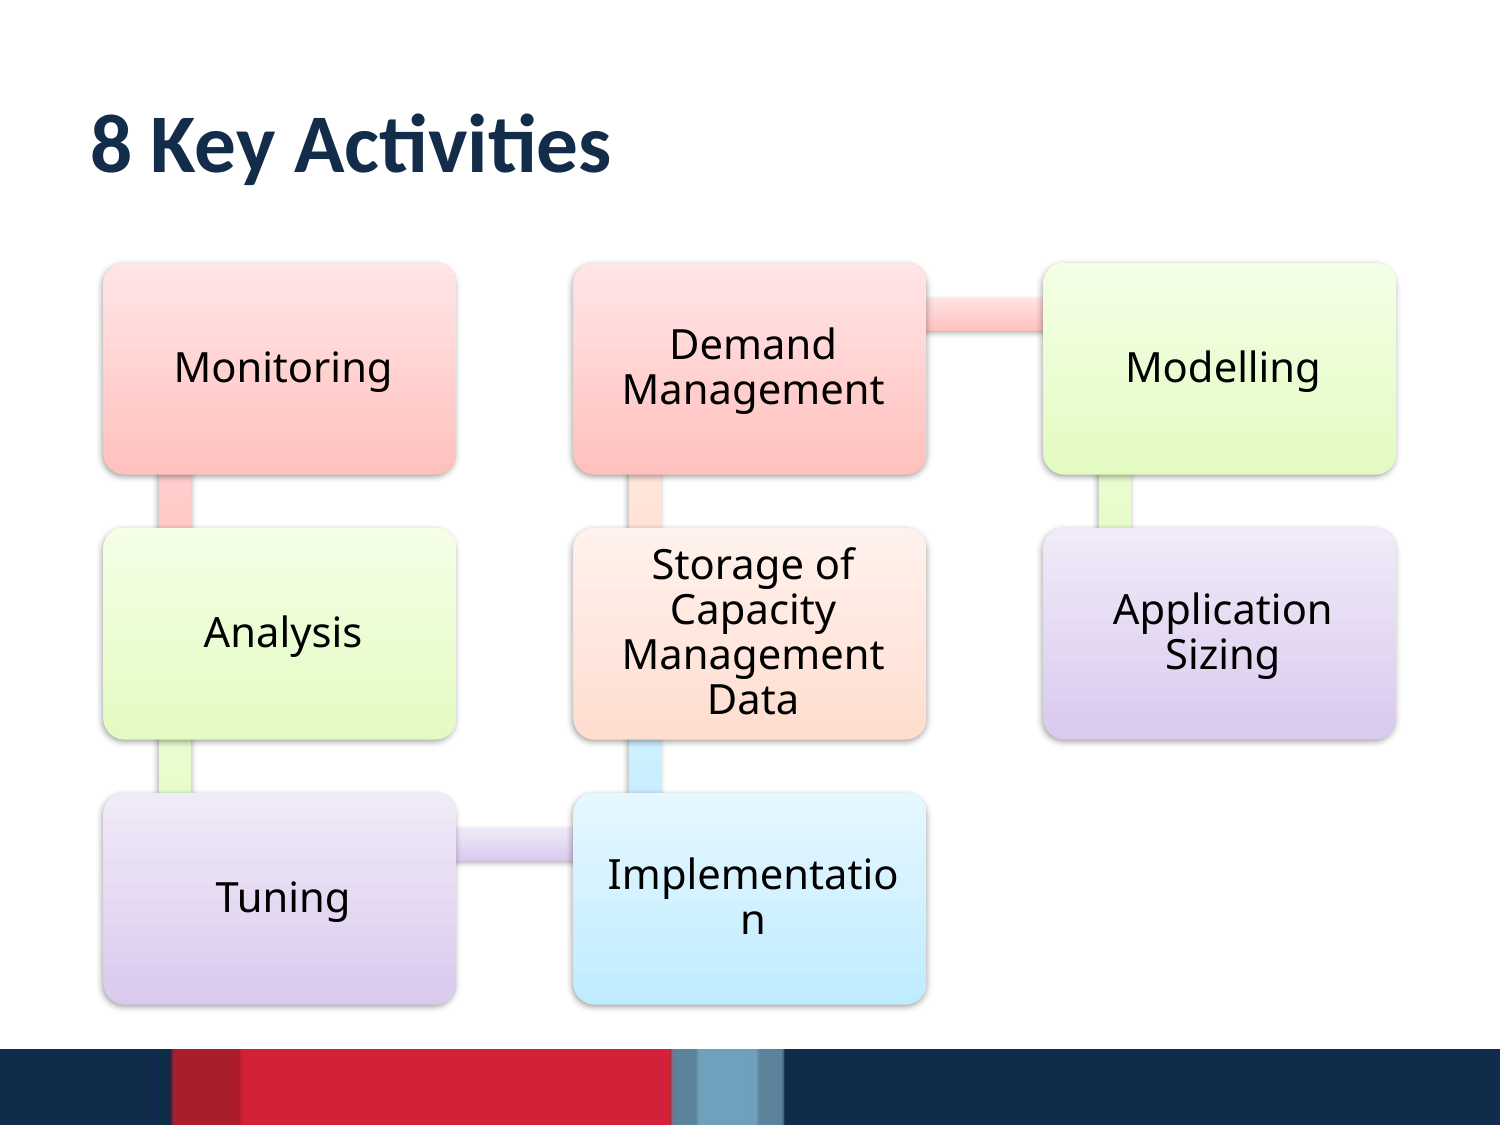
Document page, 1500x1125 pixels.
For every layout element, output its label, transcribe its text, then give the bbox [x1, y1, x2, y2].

title 8 Key Activities [75, 45, 1425, 233]
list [74, 262, 1426, 1006]
picture [0, 1049, 1500, 1125]
